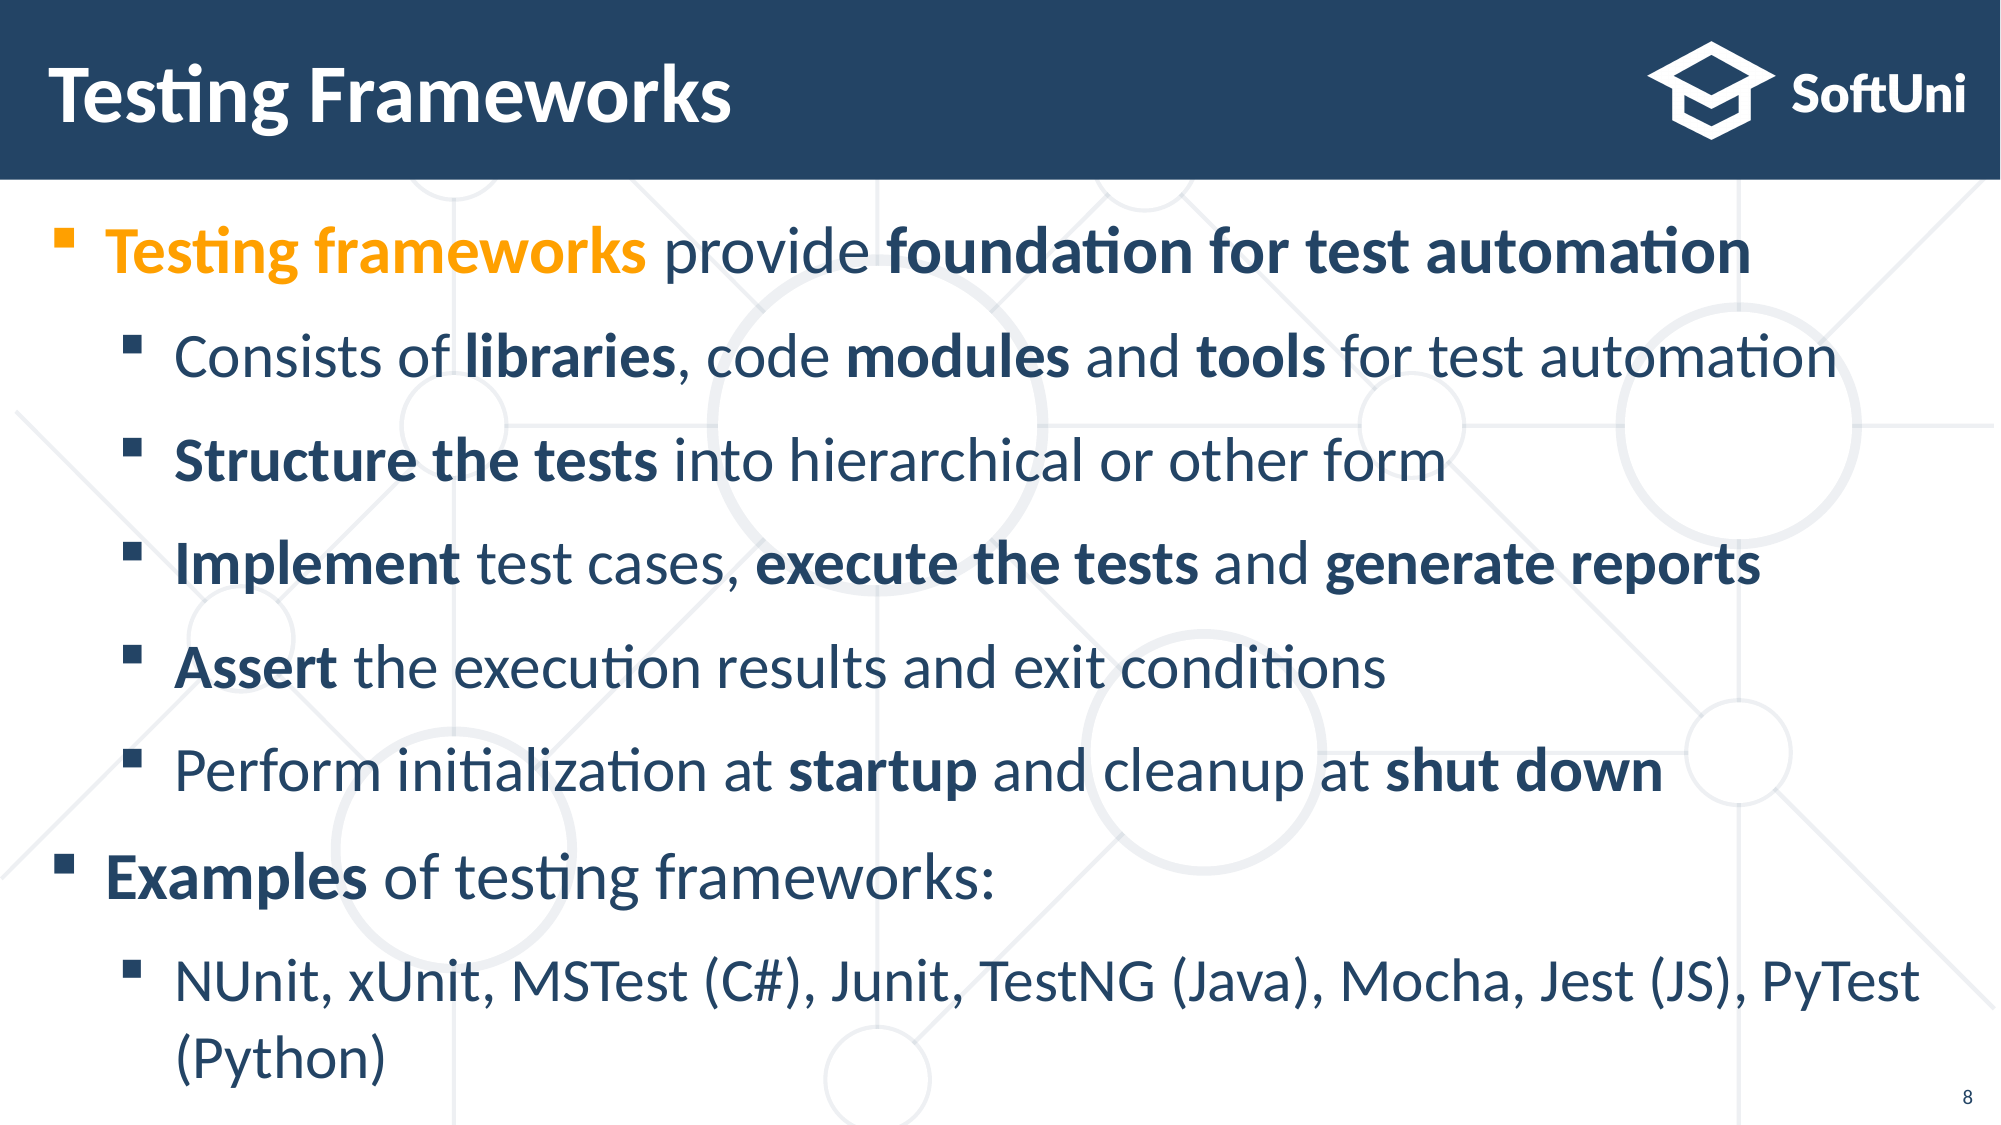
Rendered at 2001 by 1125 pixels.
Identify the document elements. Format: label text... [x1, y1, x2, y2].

title Testing Frameworks [31, 16, 1625, 162]
slide_number 8 [1927, 1067, 1989, 1117]
list Testing frameworks provide foundation for test automation Consists of libraries, code modules and tools for test automation Structure the tests into hierarchical or other form Implement test cases, execute the tests and generate reports Assert the execution results and exit conditions Perform initialization at startup and cleanup at shut down Examples of testing frameworks: NUnit, xUnit, MSTest (C#), Junit, TestNG (Java), Mocha, Jest (JS), PyTest (Python) [31, 196, 1970, 1104]
